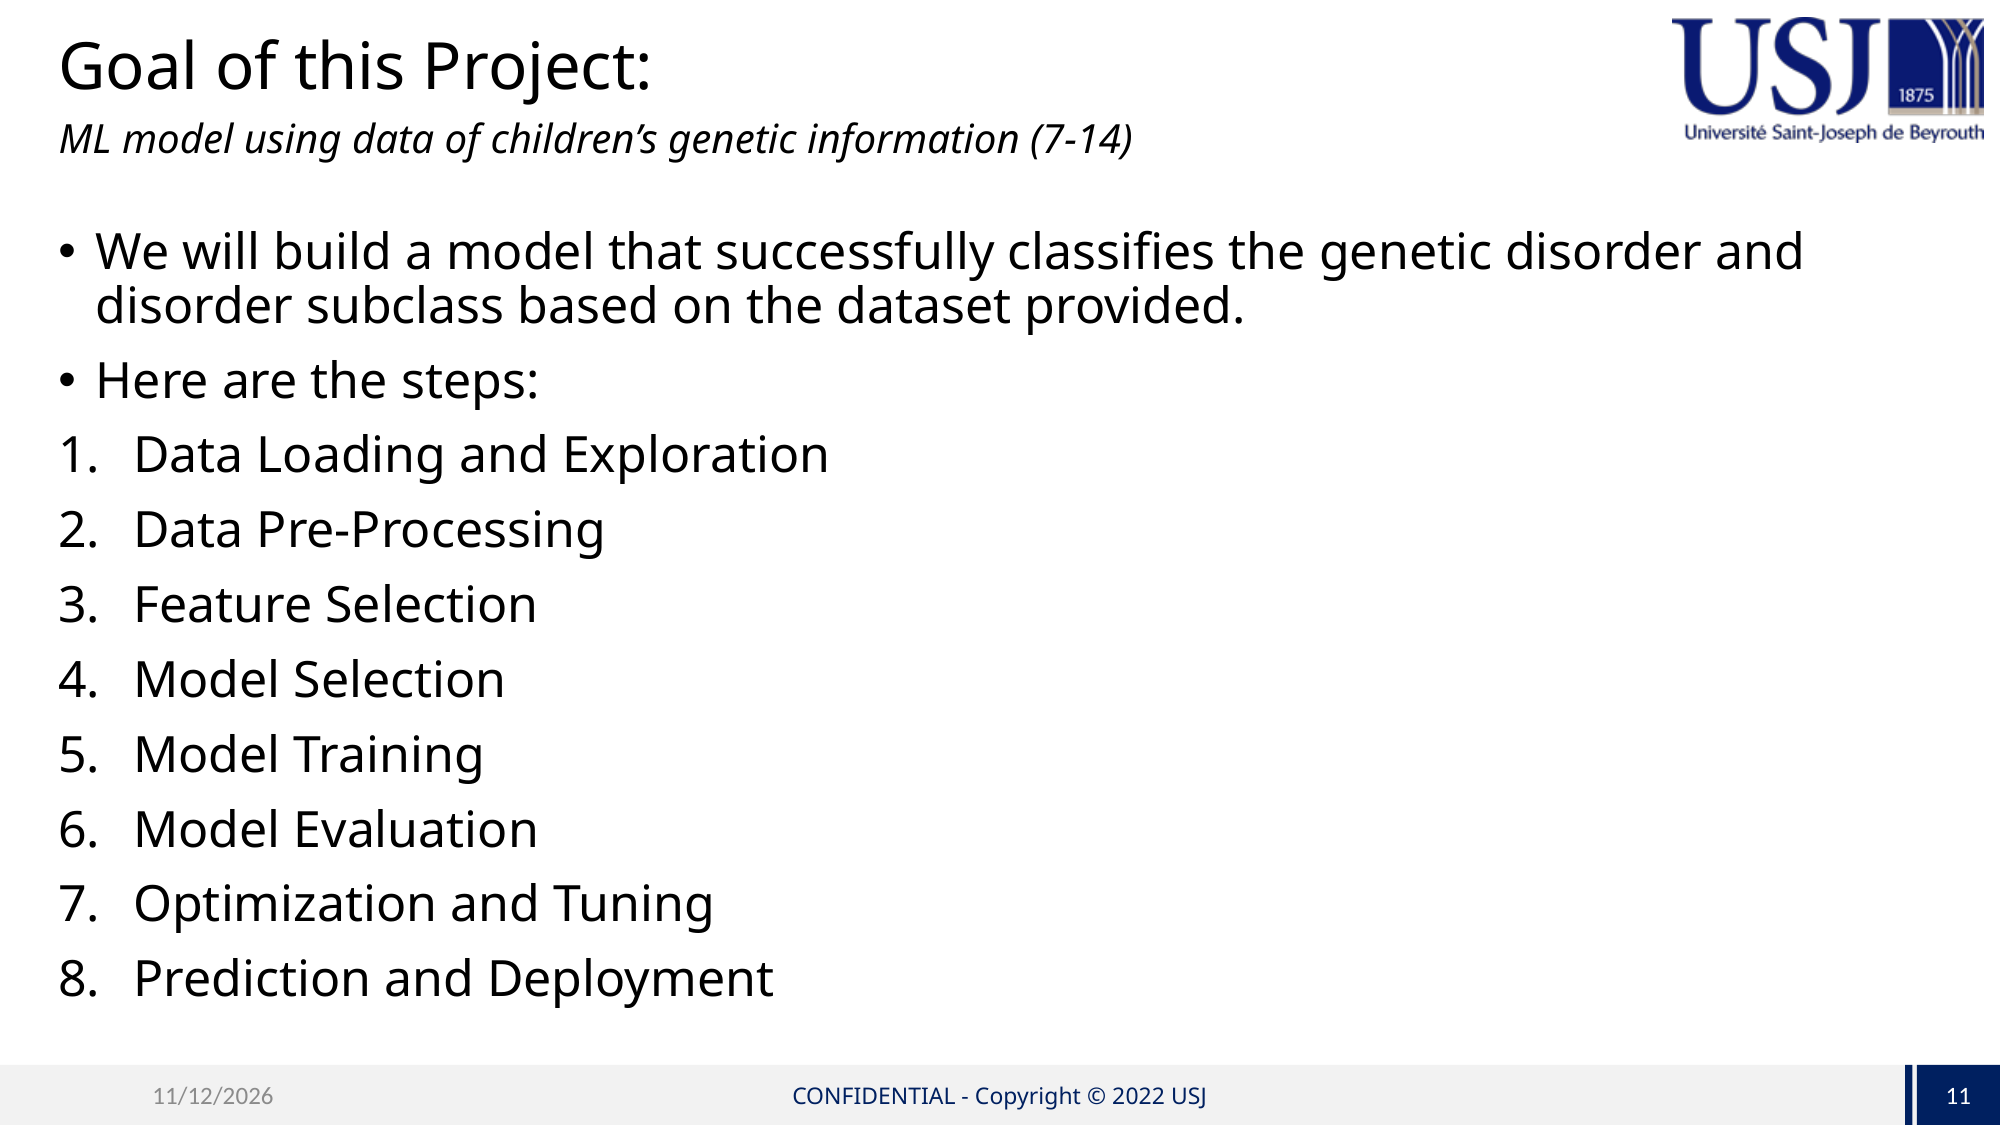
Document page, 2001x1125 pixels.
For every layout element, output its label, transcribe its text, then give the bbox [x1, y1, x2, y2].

title Goal of this Project: [43, 25, 1680, 111]
list ML model using data of children’s genetic information (7-14) [43, 111, 1680, 171]
list We will build a model that successfully classifies the genetic disorder and disorder subclass based on the dataset provided. Here are the steps: Data Loading and Exploration Data Pre-Processing Feature Selection Model Selection Model Training Model Evaluation Optimization and Tuning Prediction and Deployment [43, 218, 1957, 1044]
picture [1672, 17, 1984, 143]
